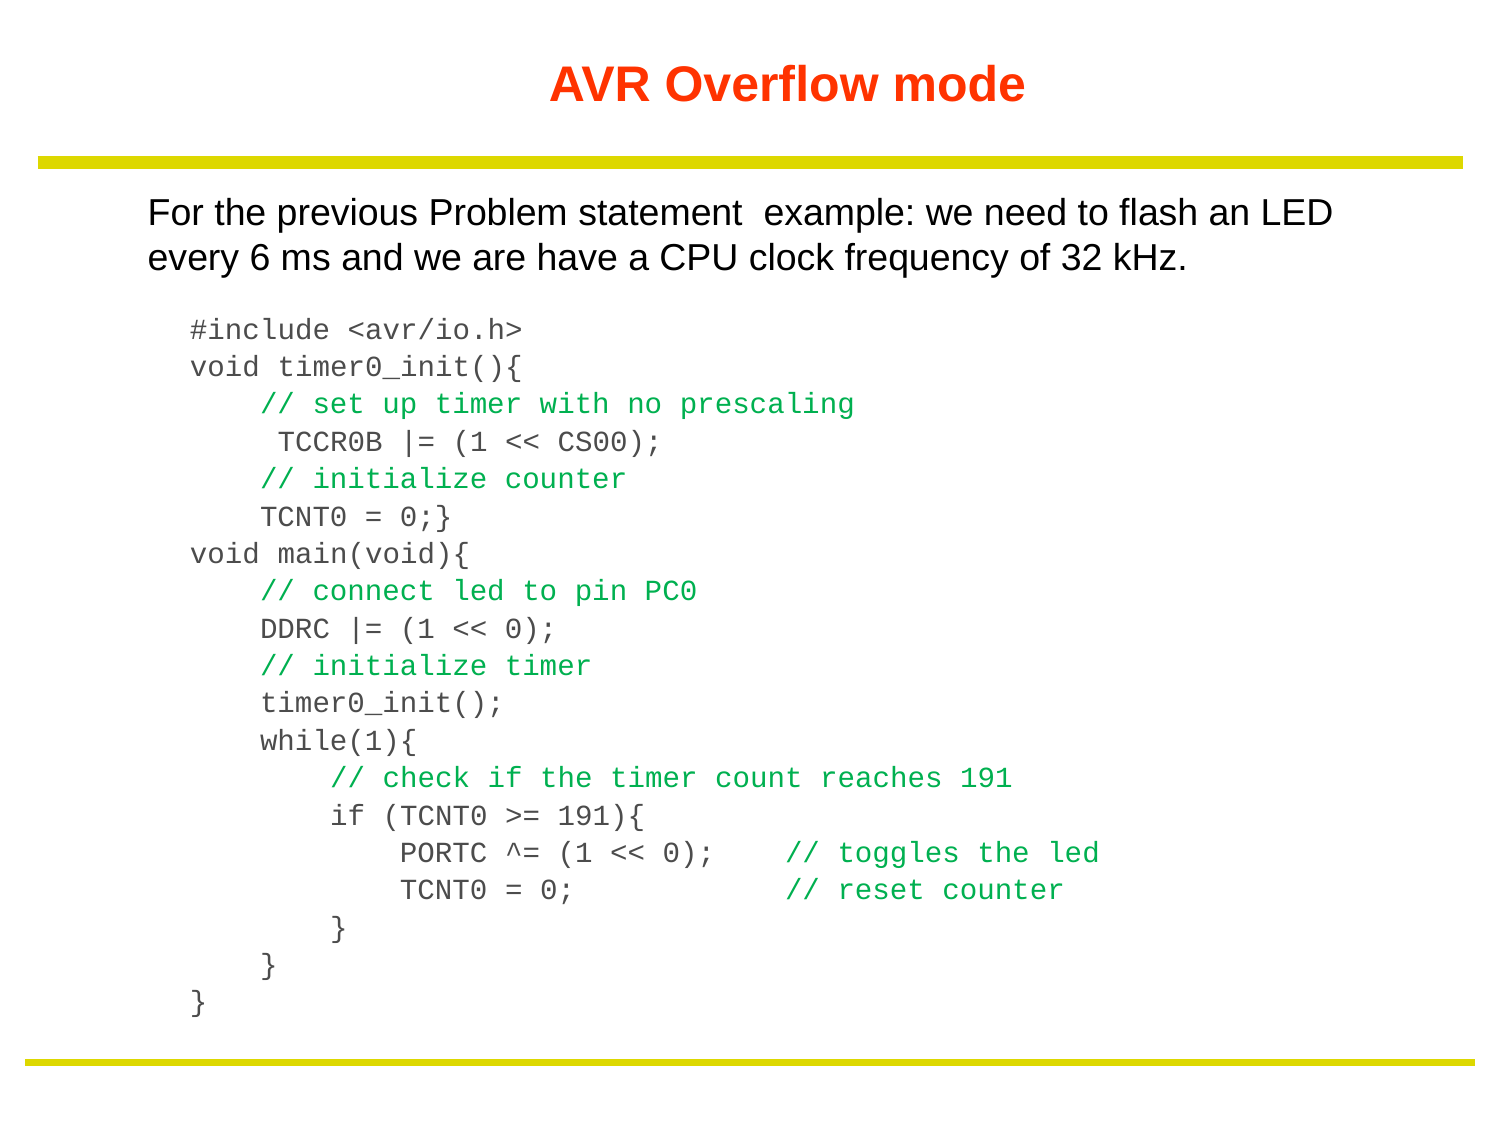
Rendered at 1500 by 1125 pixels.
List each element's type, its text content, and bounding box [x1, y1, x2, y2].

text_box #include <avr/io.h> void timer0_init(){ // set up timer with no prescaling TCCR0B |= (1 << CS00); // initialize counter TCNT0 = 0;} void main(void){ // connect led to pin PC0 DDRC |= (1 << 0); // initialize timer timer0_init(); while(1){ // check if the timer count reaches 191 if (TCNT0 >= 191){ PORTC ^= (1 << 0); // toggles the led TCNT0 = 0; // reset counter } } } [174, 299, 1263, 1026]
text_box For the previous Problem statement example: we need to flash an LED every 6 ms and we are have a CPU clock frequency of 32 kHz. [132, 180, 1383, 331]
title AVR Overflow mode [187, 0, 1388, 163]
